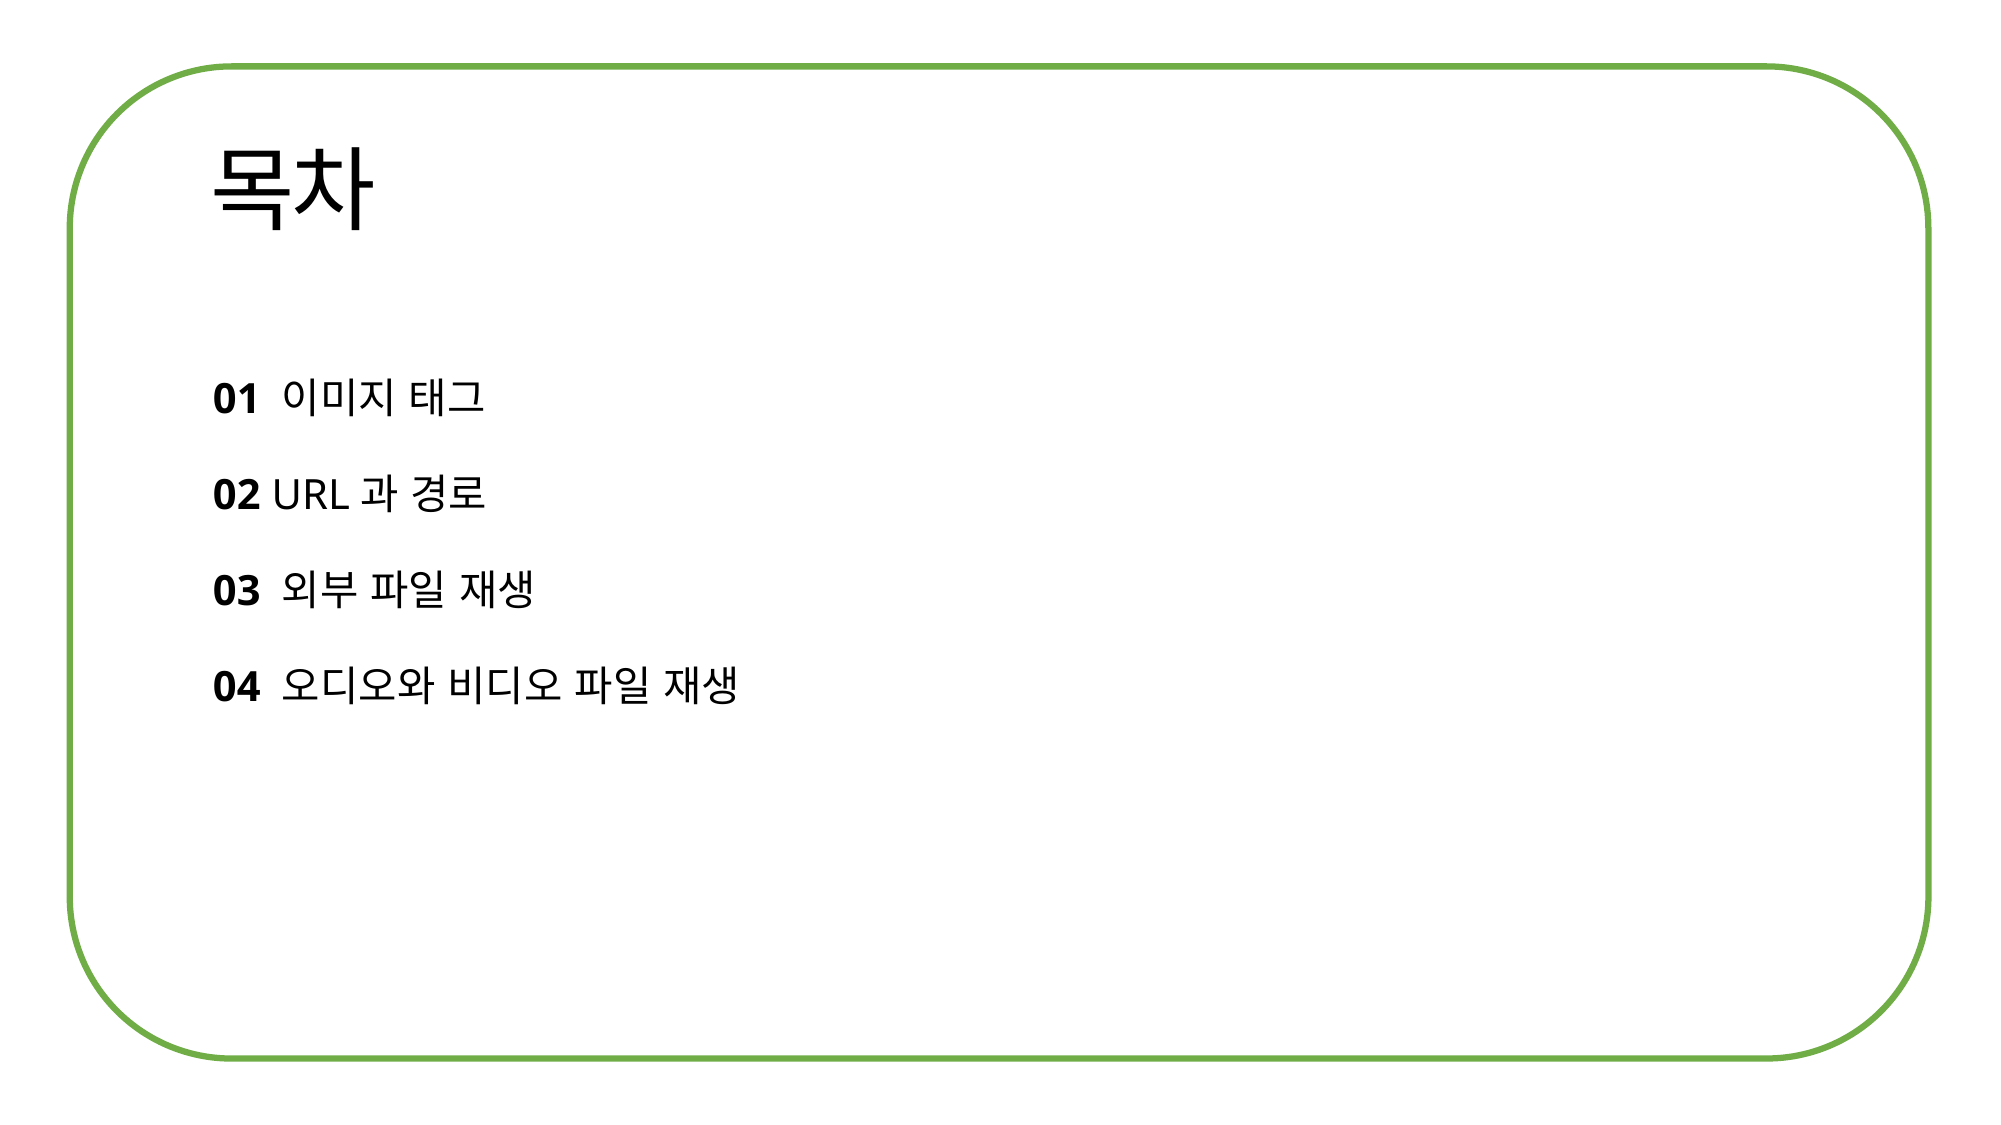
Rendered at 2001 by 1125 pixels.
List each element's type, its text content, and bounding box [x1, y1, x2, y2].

list 01 이미지 태그 02 URL과 경로 03 외부 파일 재생 04 오디오와 비디오 파일 재생 [197, 339, 1414, 1014]
